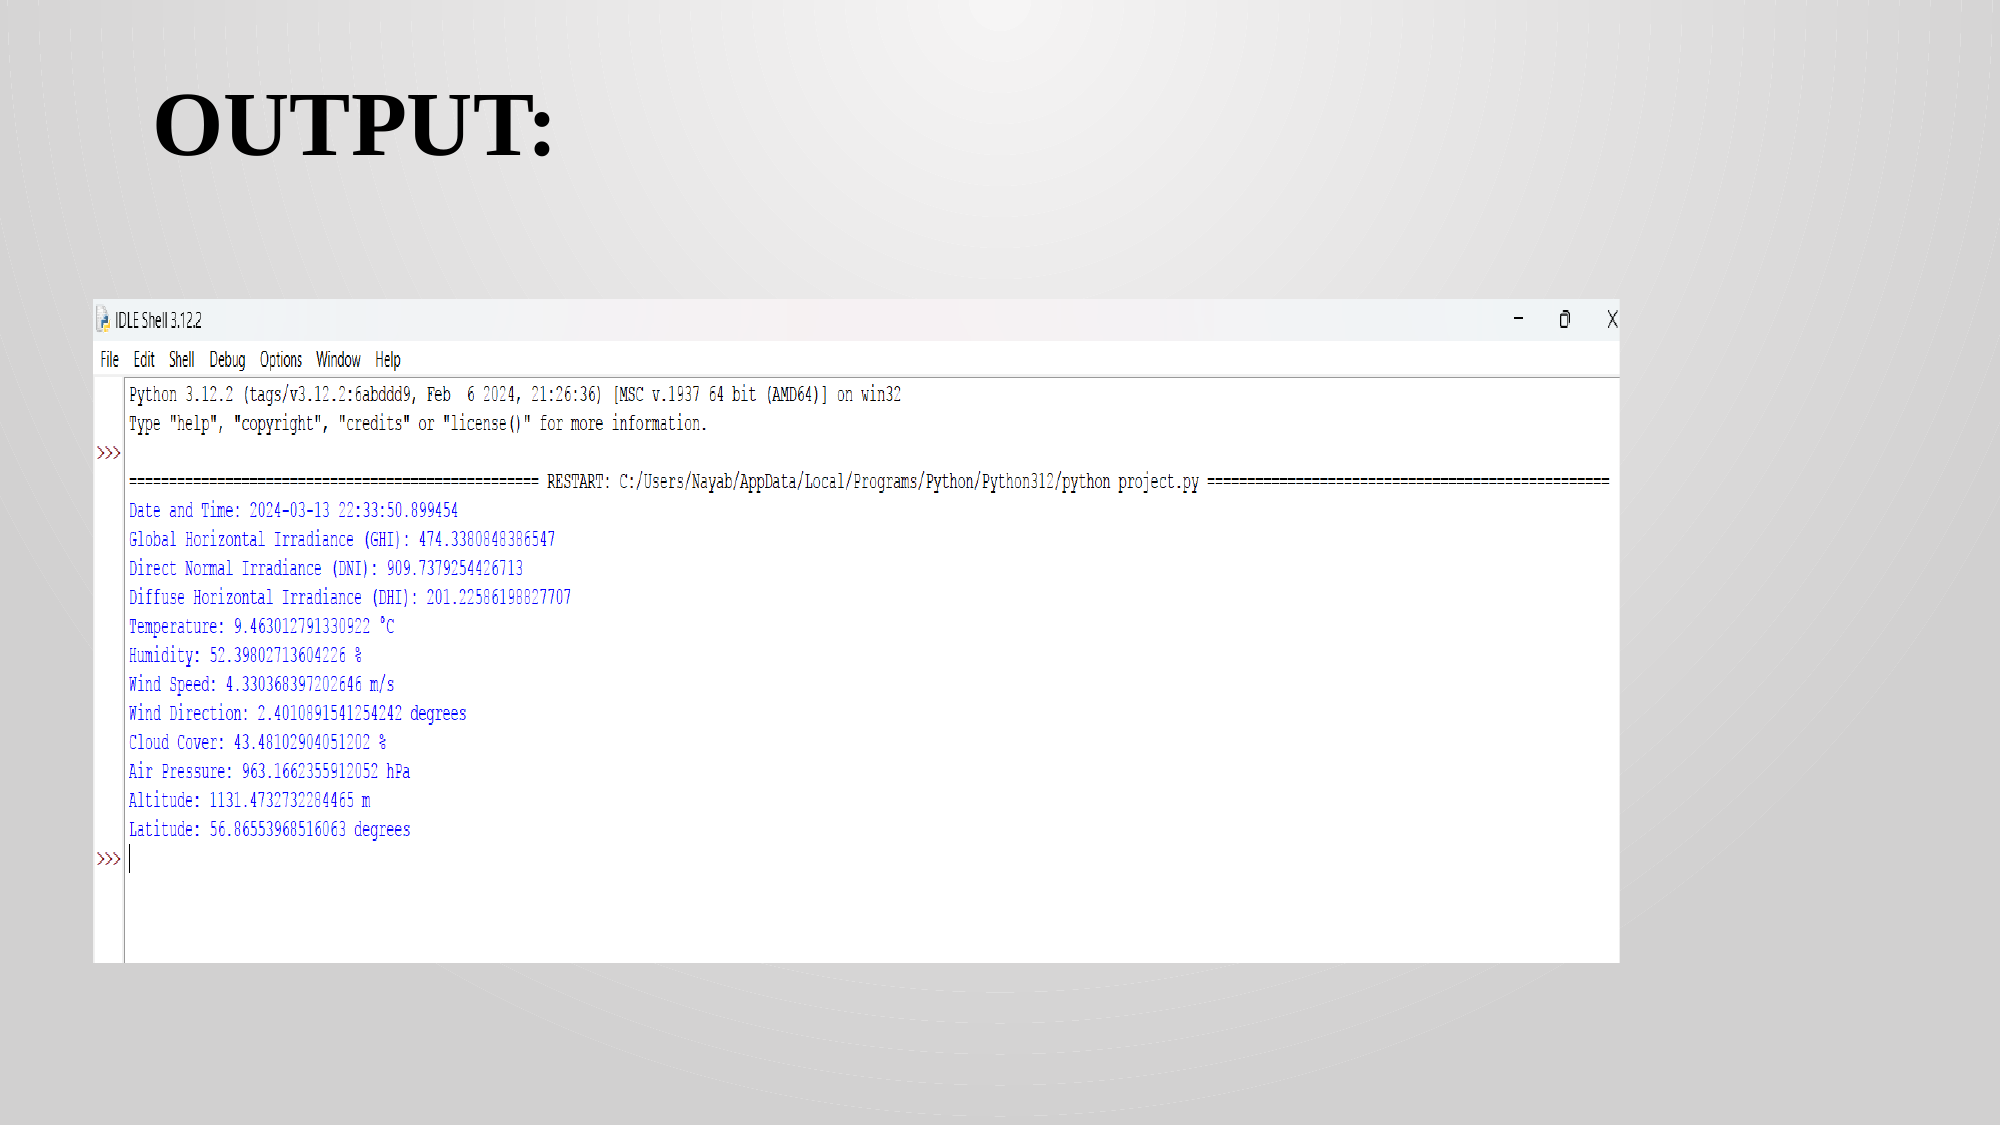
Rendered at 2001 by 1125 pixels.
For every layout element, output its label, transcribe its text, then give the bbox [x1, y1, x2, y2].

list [93, 299, 1620, 963]
title OUTPUT: [137, 59, 1863, 193]
